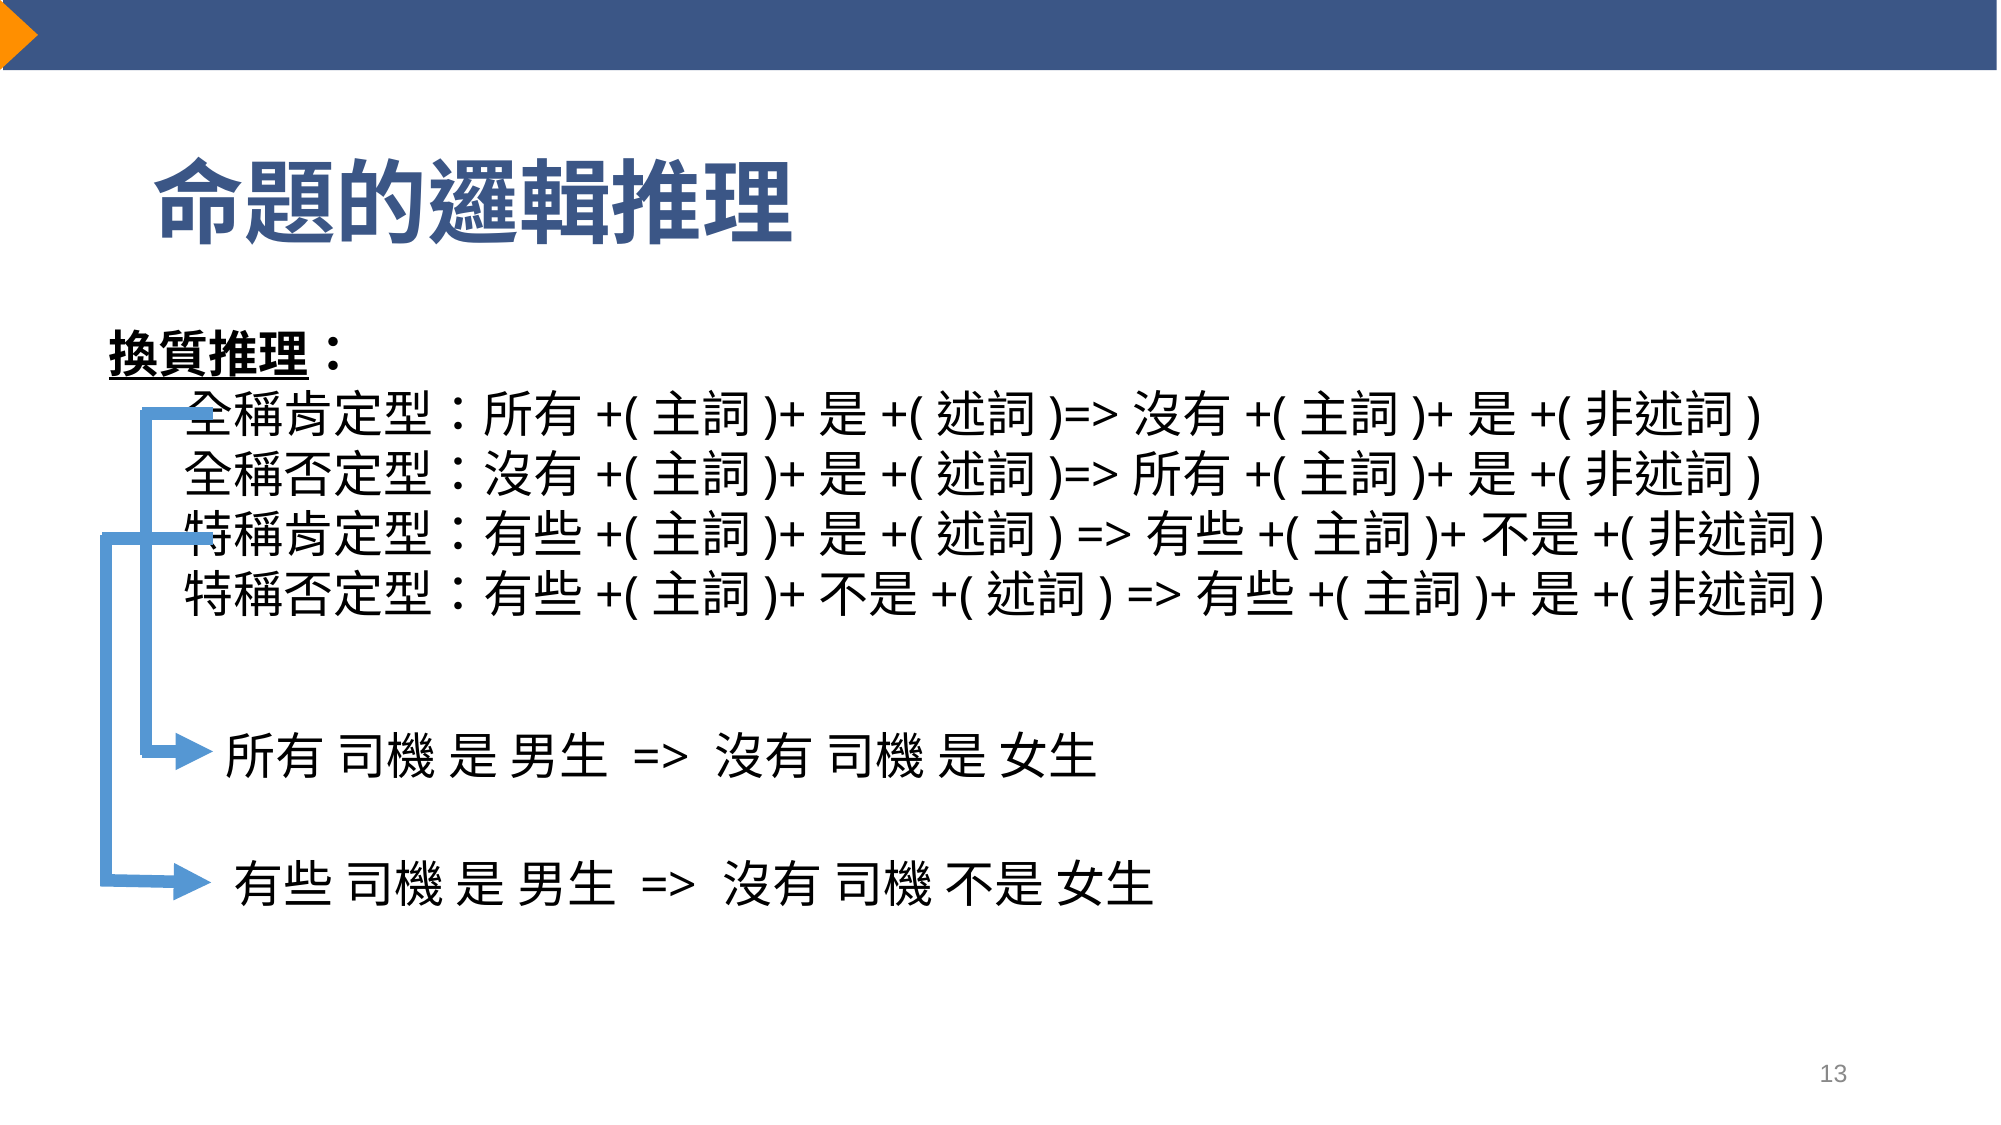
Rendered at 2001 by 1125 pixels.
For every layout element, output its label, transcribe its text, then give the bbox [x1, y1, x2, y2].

slide_number 13 [1412, 1042, 1863, 1103]
text_box 換質推理： 全稱肯定型：所有+(主詞)+是+(述詞)=>沒有+(主詞)+是+(非述詞) 全稱否定型：沒有+(主詞)+是+(述詞)=>所有+(主詞)+是+(非述詞) 特稱肯定型：有些+(主詞)+是+(述詞) =>有些+(主詞)+不是+(非述詞) 特稱否定型：有些+(主詞)+不是+(述詞) =>有些+(主詞)+是+(非述詞) [94, 315, 1840, 631]
text_box 所有 司機 是 男生 => 沒有 司機 是 女生 [218, 717, 1114, 792]
title 命題的邏輯推理 [137, 98, 1863, 316]
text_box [141, 409, 214, 534]
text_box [99, 534, 214, 883]
text_box 有些 司機 是 男生 => 沒有 司機 不是 女生 [218, 844, 1171, 920]
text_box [0, 0, 2000, 71]
